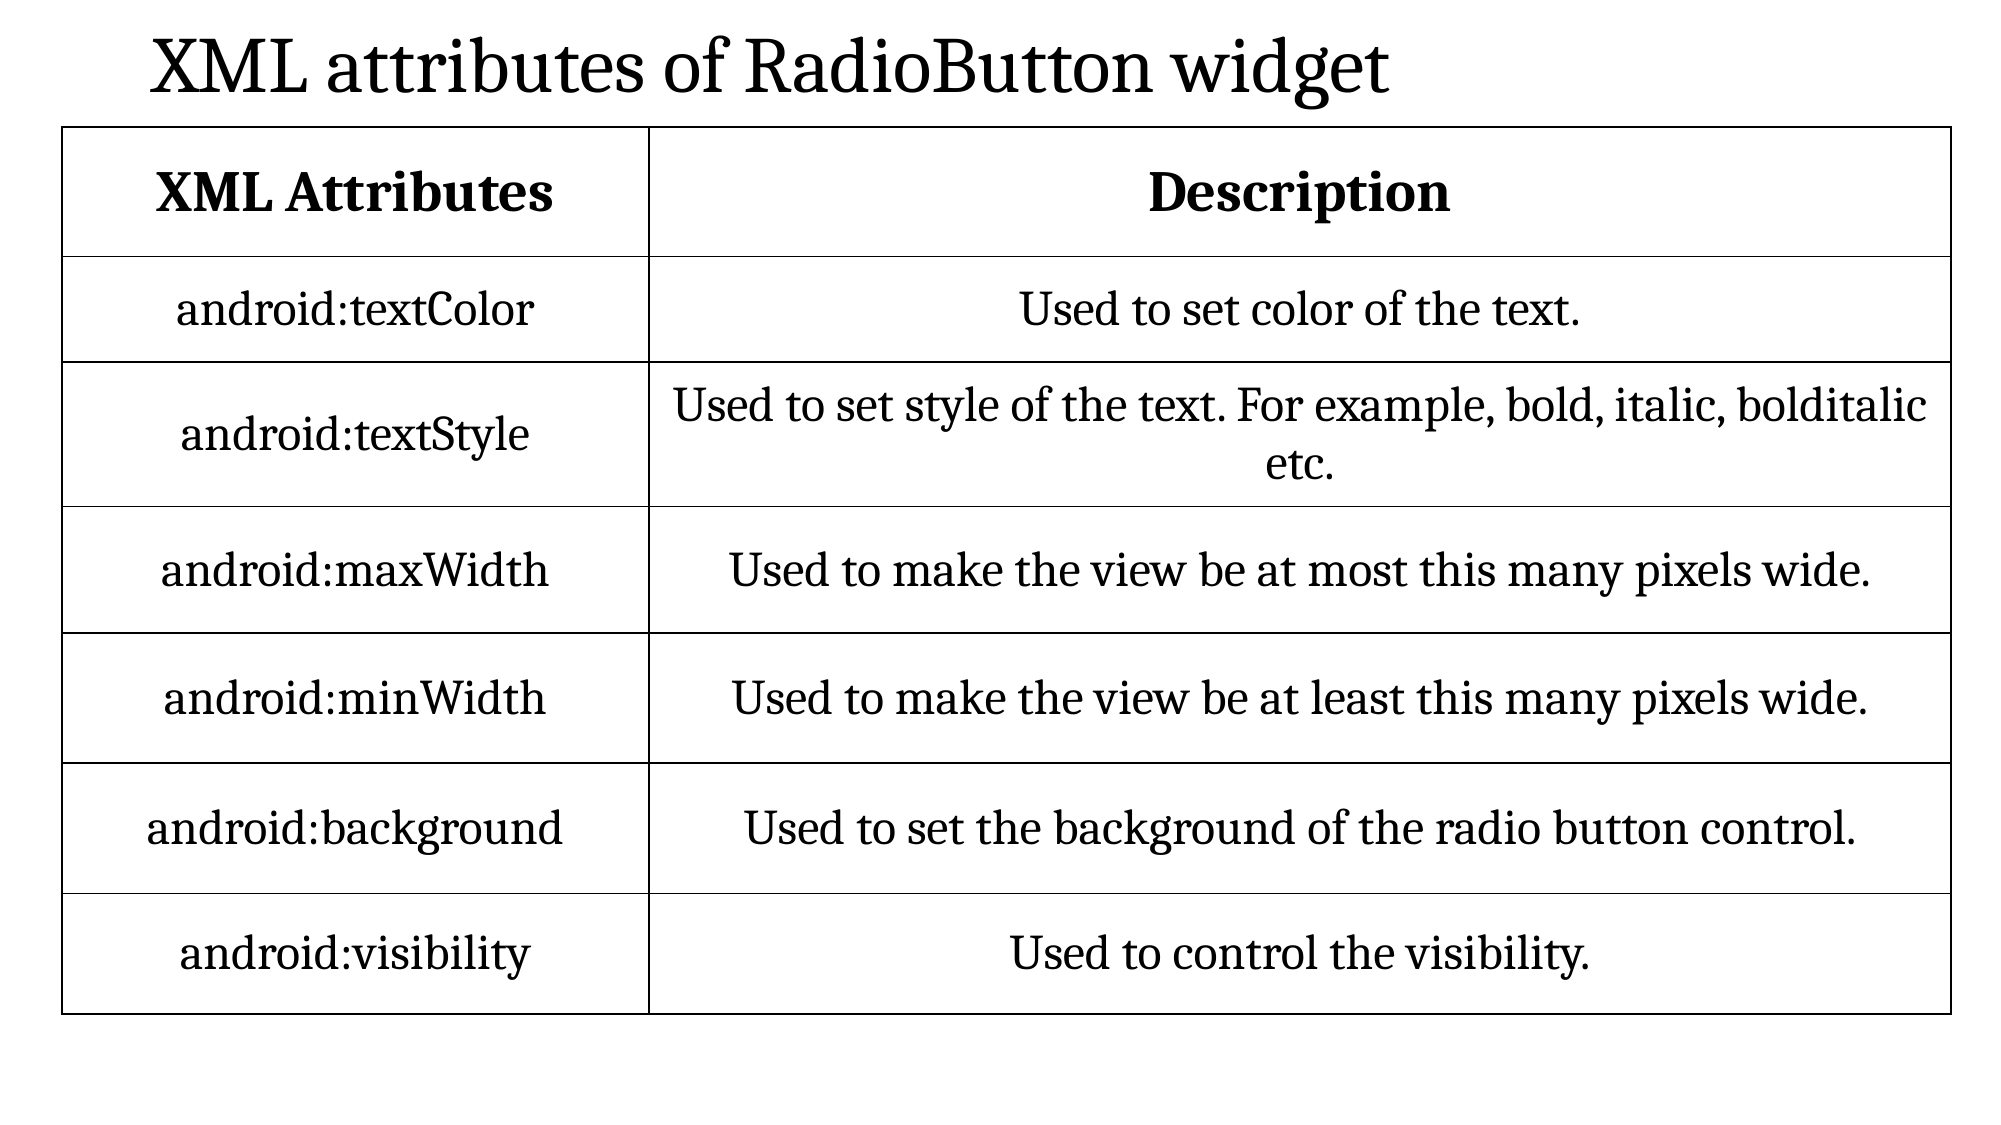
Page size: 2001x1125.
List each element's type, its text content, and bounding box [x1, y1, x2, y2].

table_cell Used to make the view be at most this many pixels wide. [650, 507, 1950, 632]
table_cell Used to set the background of the radio button control. [650, 764, 1950, 893]
title XML attributes of RadioButton widget [137, 15, 1863, 118]
table_cell android:maxWidth [63, 507, 648, 632]
table_cell Used to control the visibility. [650, 894, 1950, 1013]
table_cell Used to set color of the text. [650, 257, 1950, 361]
table_cell android:minWidth [63, 634, 648, 762]
table_cell Used to set style of the text. For example, bold, italic, bolditalic etc. [650, 363, 1950, 506]
table_header Description [650, 128, 1950, 256]
table_cell android:visibility [63, 894, 648, 1013]
table_cell android:textStyle [63, 363, 648, 506]
table_cell android:background [63, 764, 648, 893]
table_cell Used to make the view be at least this many pixels wide. [650, 634, 1950, 762]
table_header XML Attributes [63, 128, 648, 256]
table_cell android:textColor [63, 257, 648, 361]
